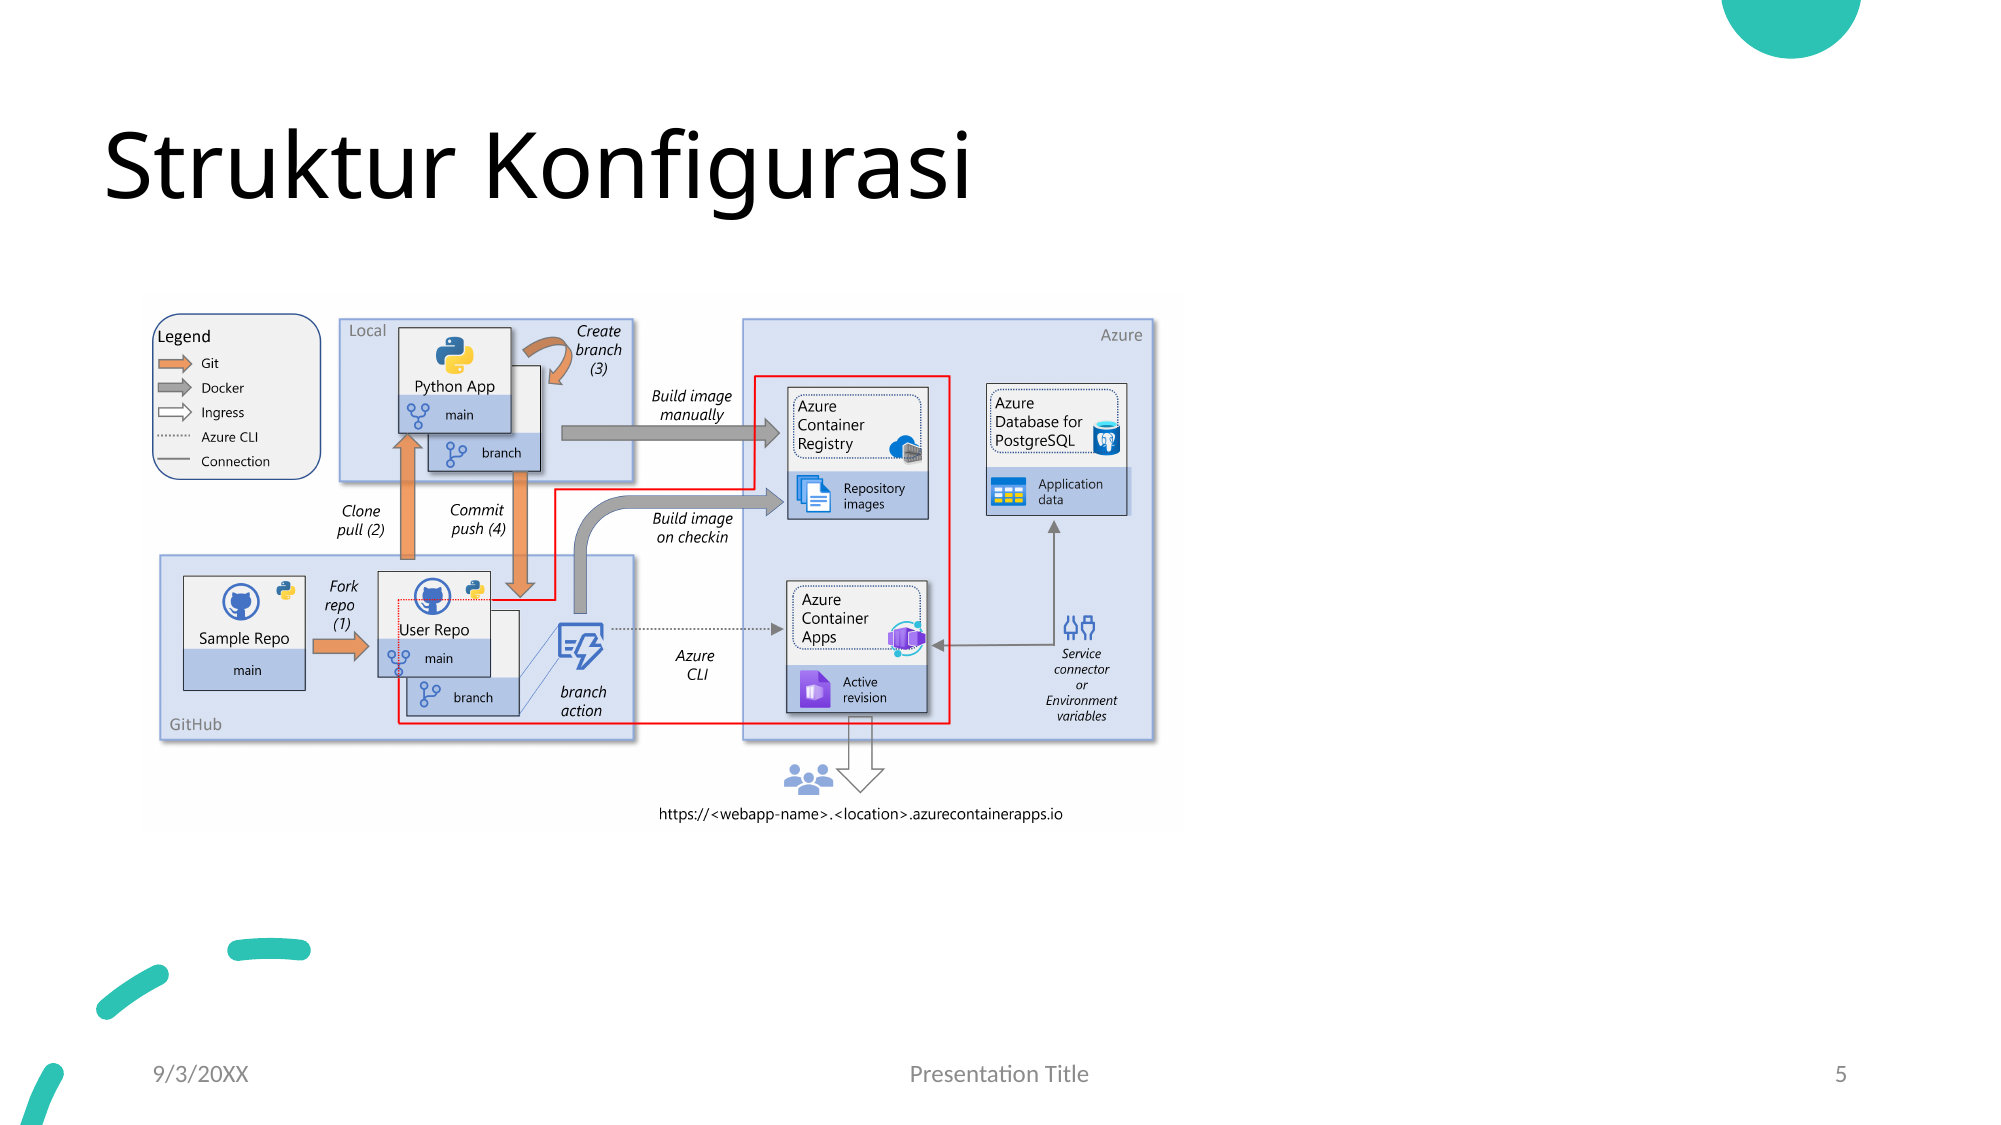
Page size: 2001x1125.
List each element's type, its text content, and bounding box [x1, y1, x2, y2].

slide_number 5 [1412, 1042, 1863, 1103]
footer Presentation Title [662, 1042, 1338, 1103]
title Struktur Konfigurasi [88, 59, 1042, 278]
picture [140, 292, 1185, 833]
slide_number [137, 1042, 588, 1103]
